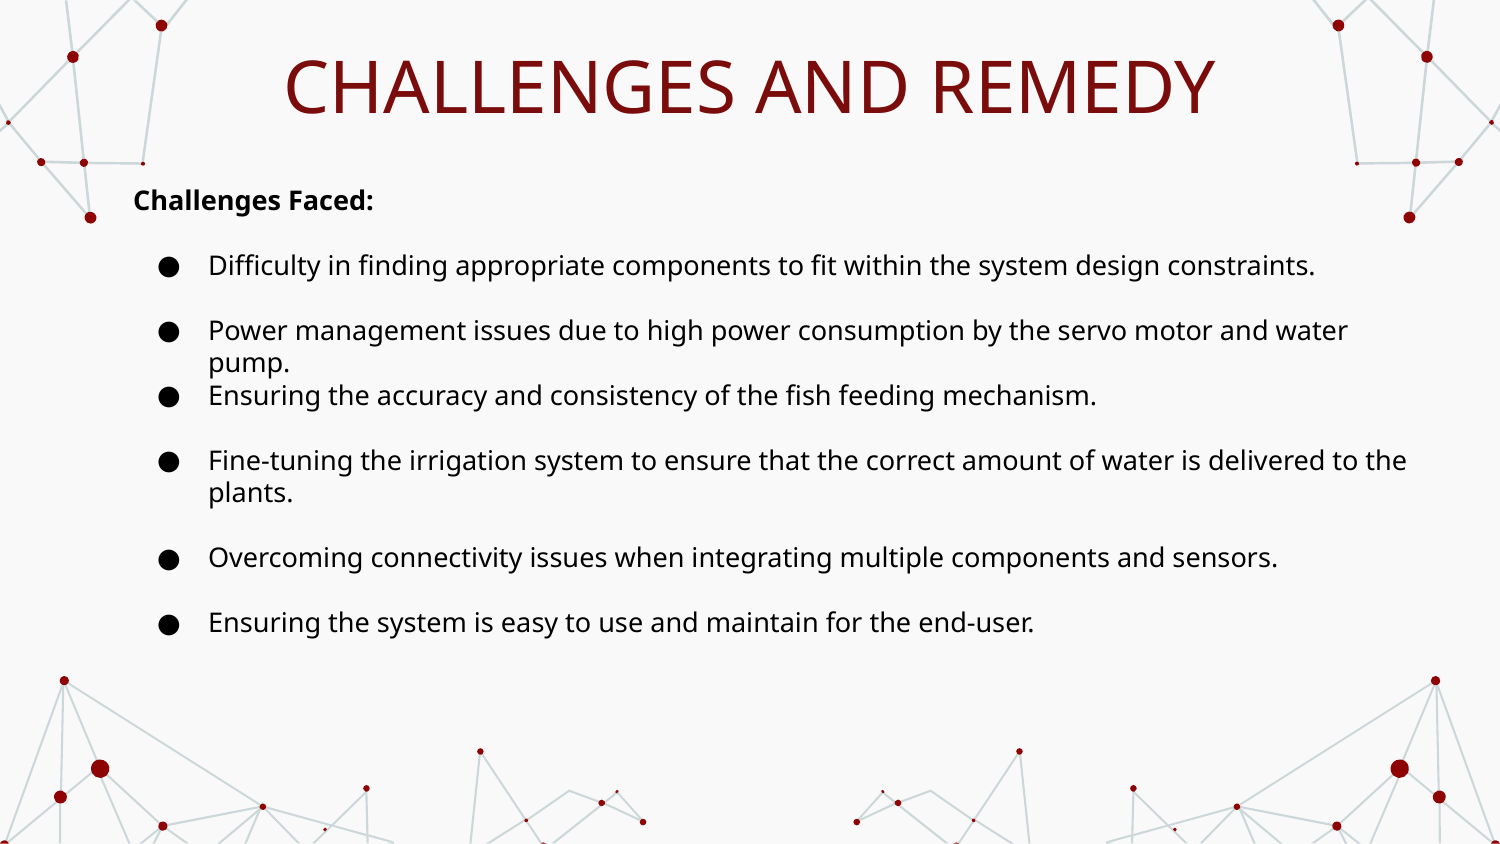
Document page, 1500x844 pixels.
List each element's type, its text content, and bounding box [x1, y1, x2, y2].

title CHALLENGES AND REMEDY [118, 25, 1382, 120]
text_box Challenges Faced: Difficulty in finding appropriate components to fit within the system design constraints. Power management issues due to high power consumption by the servo motor and water pump. Ensuring the accuracy and consistency of the fish feeding mechanism. Fine-tuning the irrigation system to ensure that the correct amount of water is delivered to the plants. Overcoming connectivity issues when integrating multiple components and sensors. Ensuring the system is easy to use and maintain for the end-user. [118, 168, 1429, 688]
